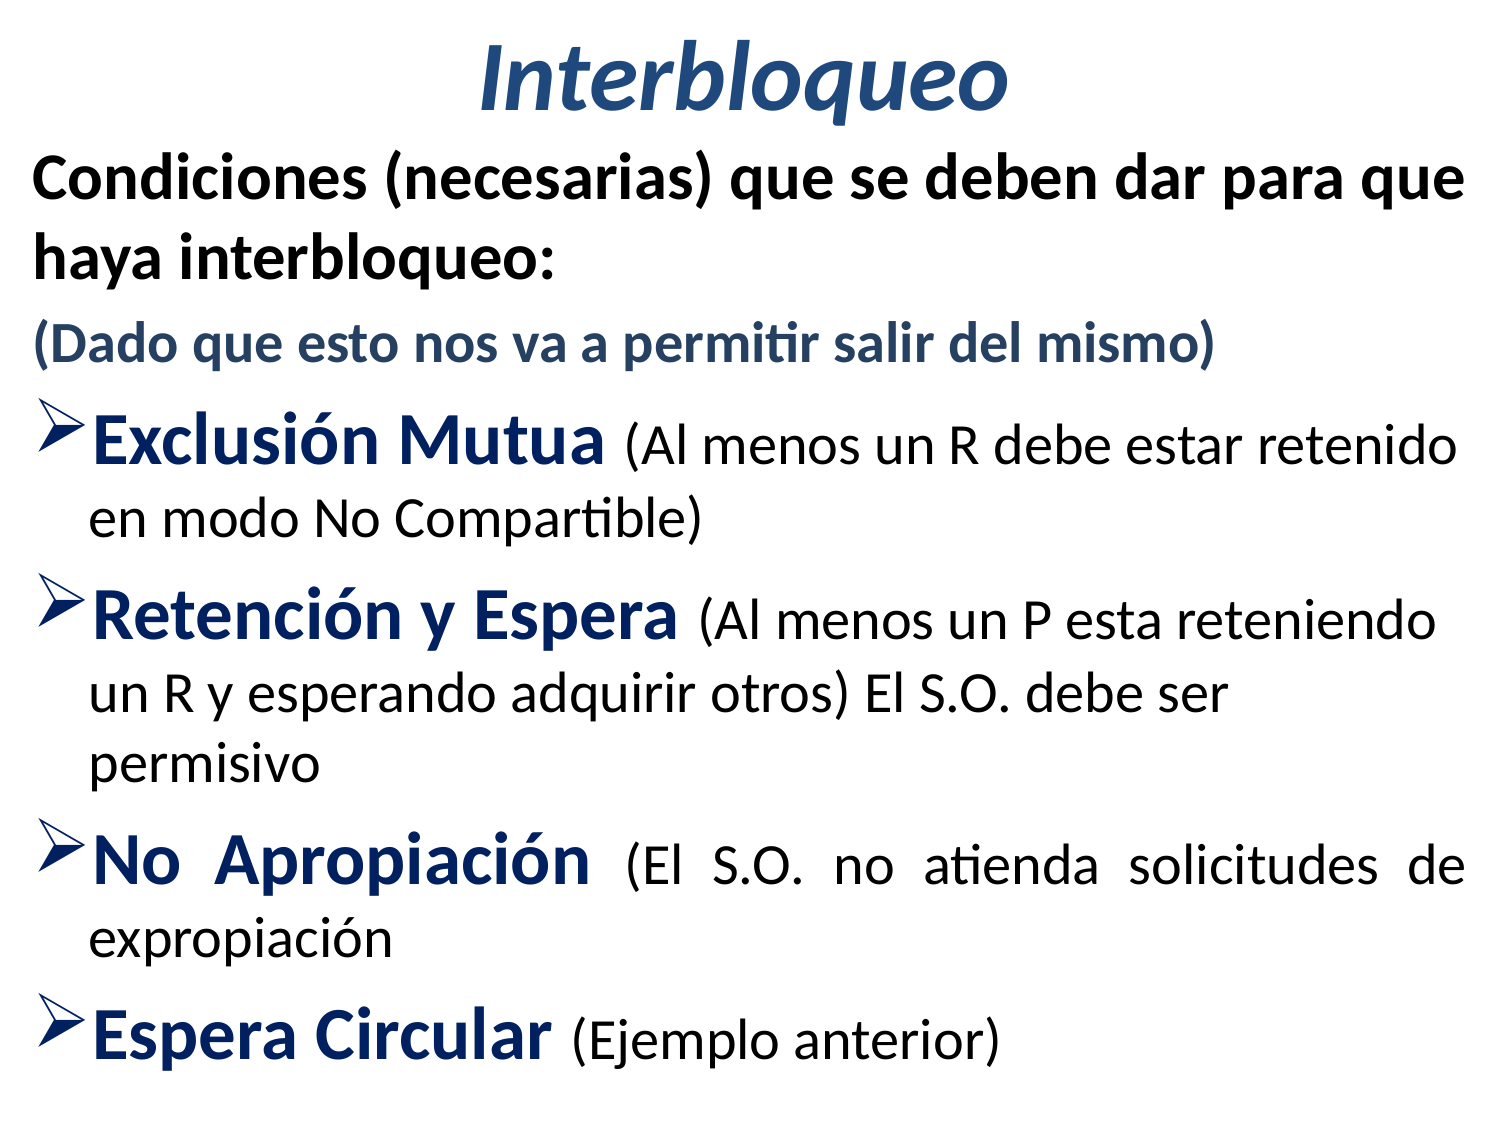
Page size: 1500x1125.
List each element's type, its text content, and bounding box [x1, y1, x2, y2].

list Condiciones (necesarias) que se deben dar para que haya interbloqueo: (Dado que esto nos va a permitir salir del mismo) Exclusión Mutua (Al menos un R debe estar retenido en modo No Compartible) Retención y Espera (Al menos un P esta reteniendo un R y esperando adquirir otros) El S.O. debe ser permisivo No Apropiación (El S.O. no atienda solicitudes de expropiación Espera Circular (Ejemplo anterior) [17, 125, 1483, 1106]
title Interbloqueo [5, 1, 1483, 139]
